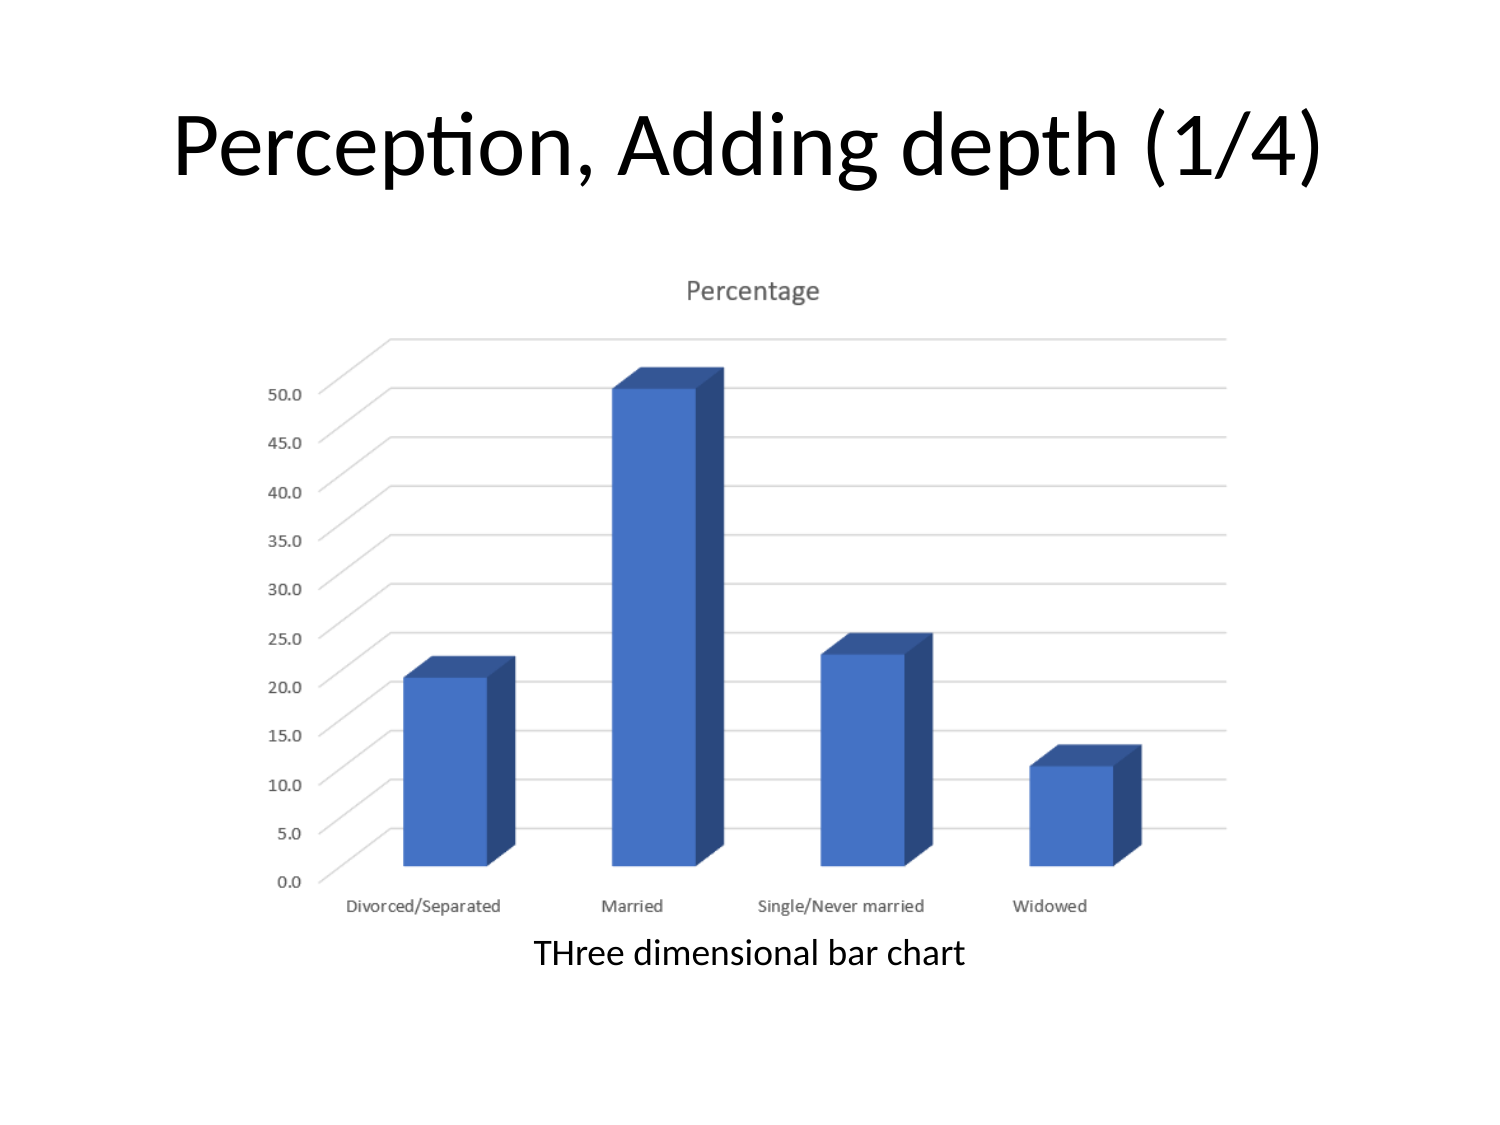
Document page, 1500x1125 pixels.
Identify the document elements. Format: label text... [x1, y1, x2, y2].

title Perception, Adding depth (1/4) [75, 45, 1425, 233]
picture [243, 262, 1257, 921]
text_box THree dimensional bar chart [74, 920, 1425, 1005]
